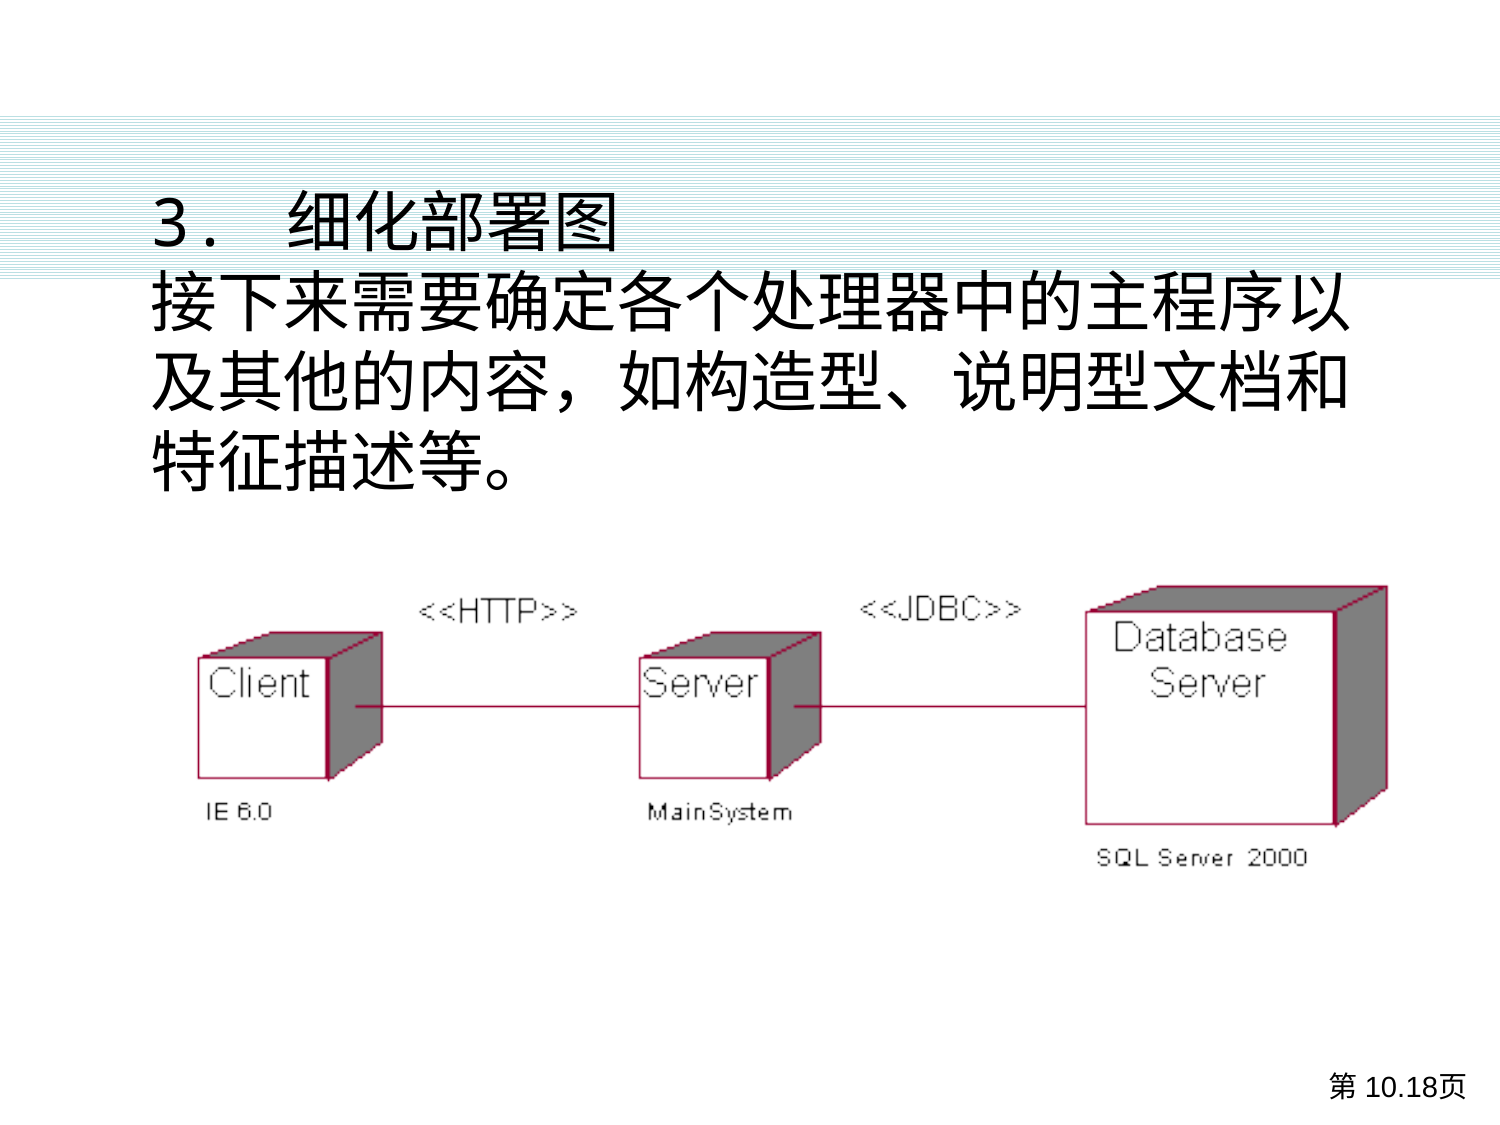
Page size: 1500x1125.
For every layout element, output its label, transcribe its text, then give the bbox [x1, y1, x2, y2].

text_box 3. 细化部署图 接下来需要确定各个处理器中的主程序以及其他的内容，如构造型、说明型文档和特征描述等。 [135, 172, 1400, 508]
picture [147, 550, 1412, 885]
slide_number 第10.18页 [1131, 1060, 1483, 1118]
